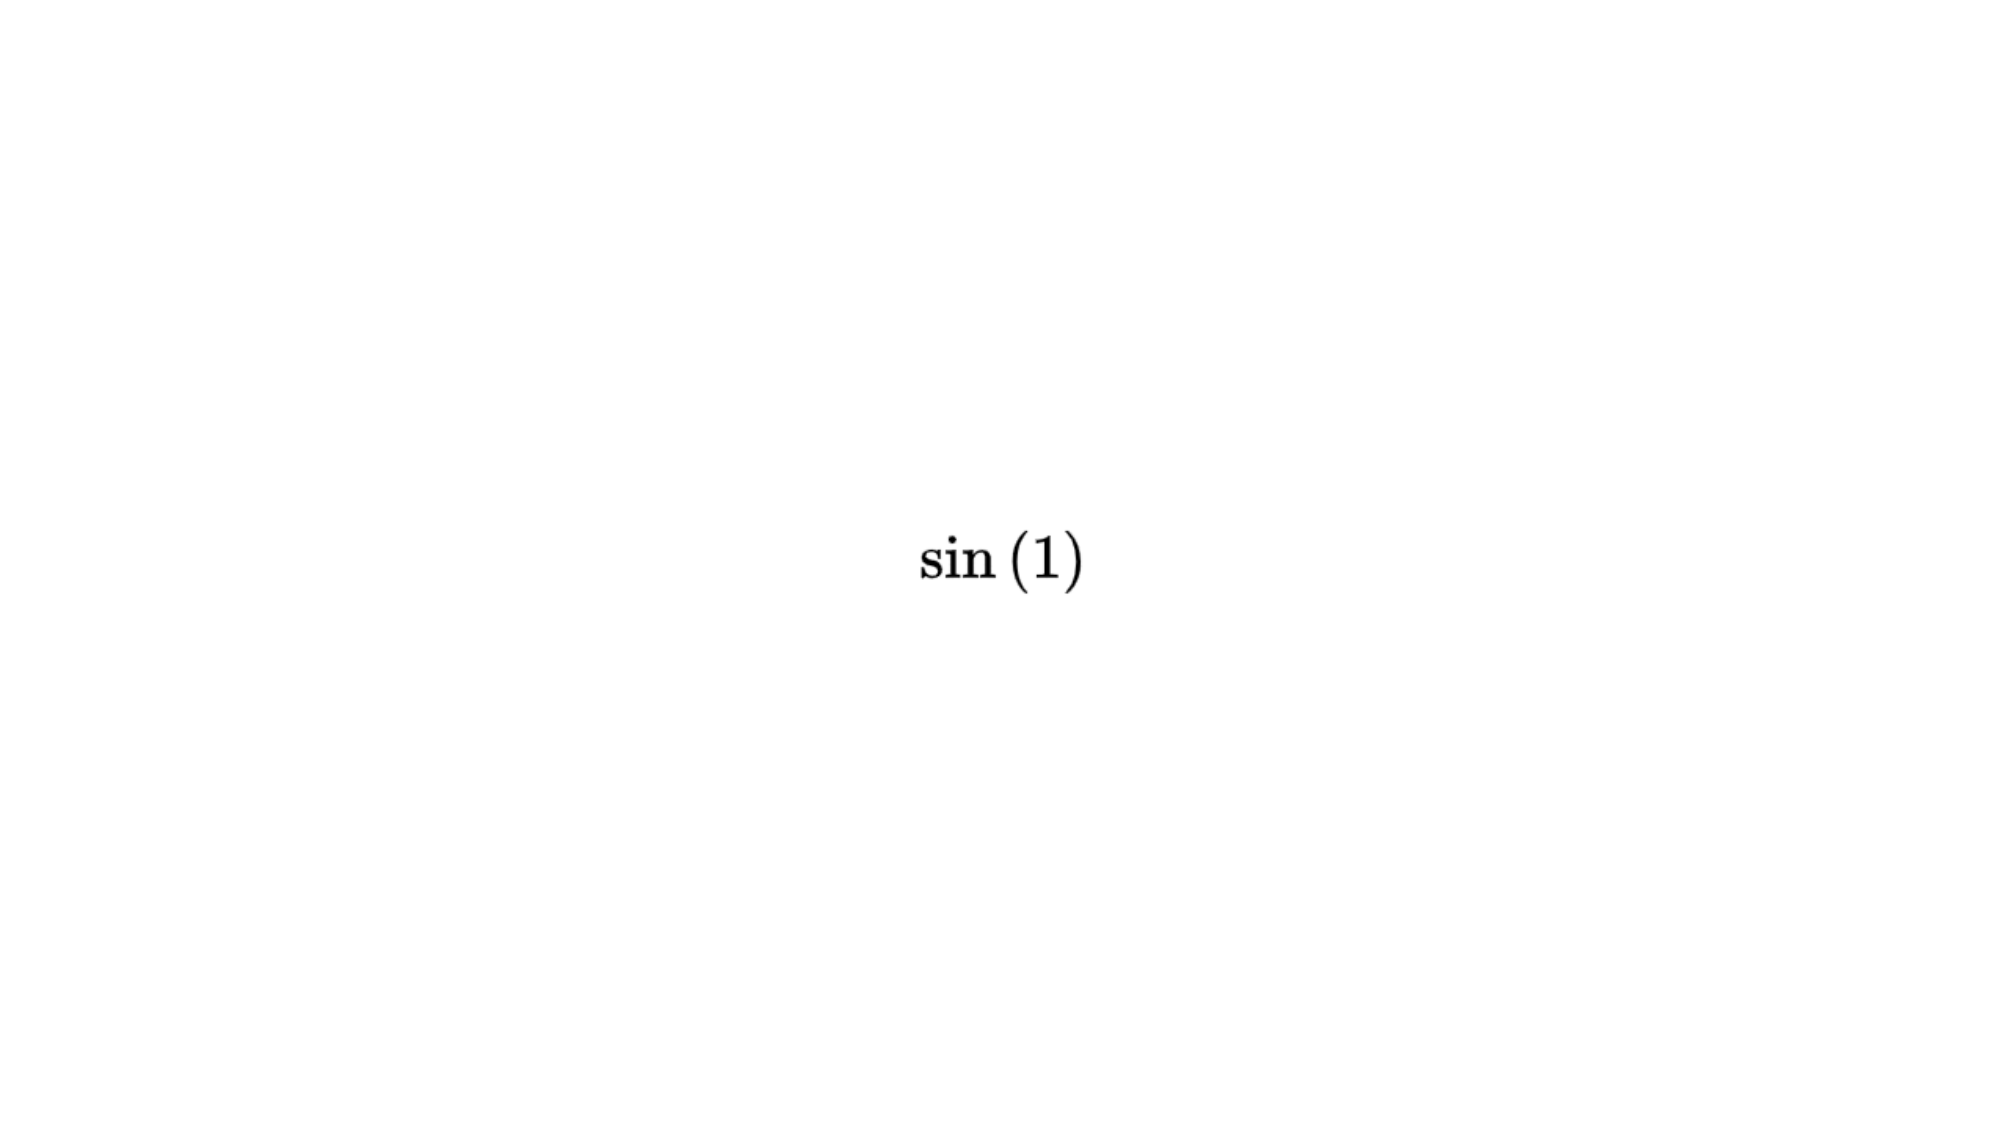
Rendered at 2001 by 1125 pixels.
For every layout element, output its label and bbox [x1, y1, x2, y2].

picture [905, 514, 1095, 611]
